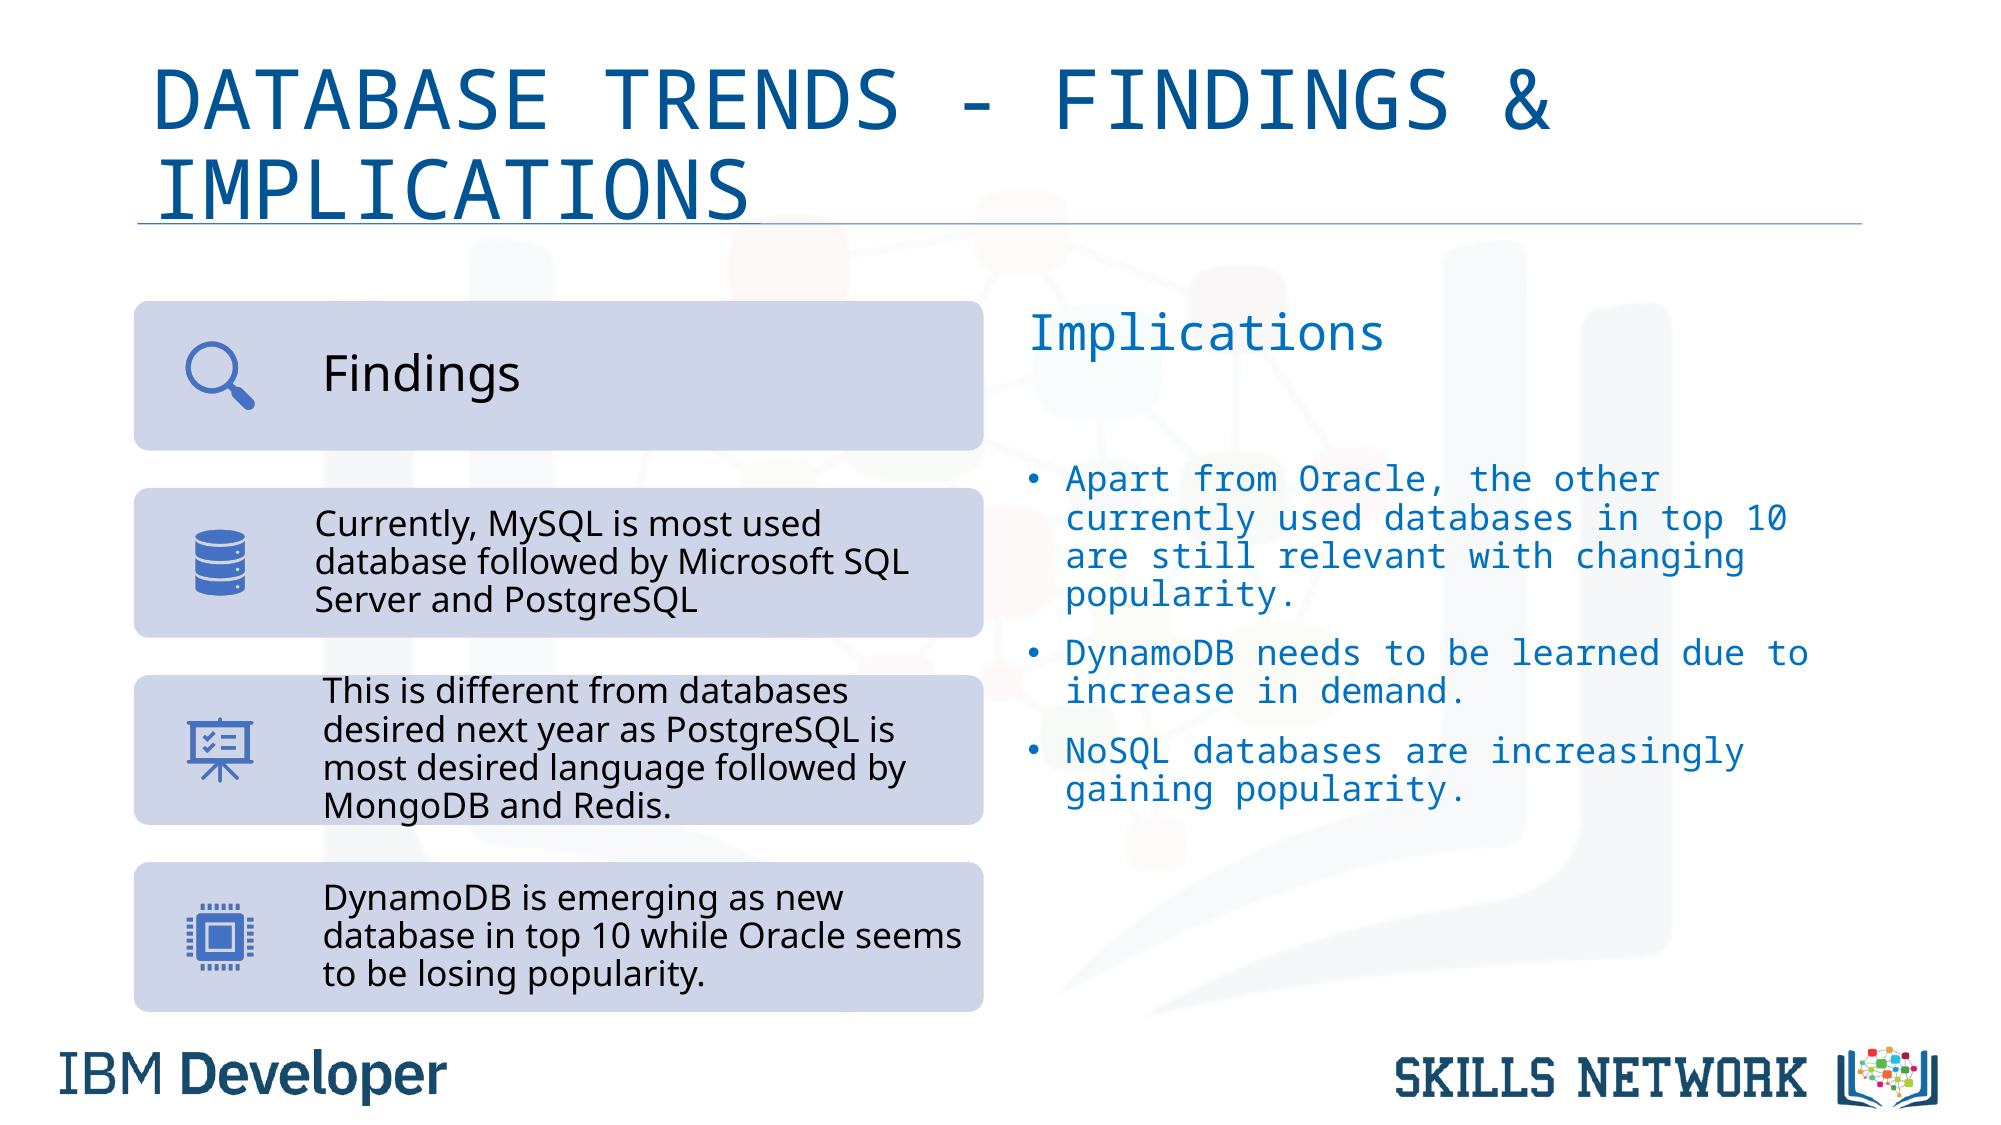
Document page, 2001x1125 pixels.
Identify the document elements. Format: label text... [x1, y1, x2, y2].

list Implications Apart from Oracle, the other currently used databases in top 10 are still relevant with changing popularity. DynamoDB needs to be learned due to increase in demand. NoSQL databases are increasingly gaining popularity. [1012, 299, 1863, 1014]
picture [55, 1045, 459, 1108]
title DATABASE TRENDS - FINDINGS & IMPLICATIONS [137, 39, 1863, 257]
picture [1390, 1045, 1945, 1111]
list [137, 299, 988, 1014]
